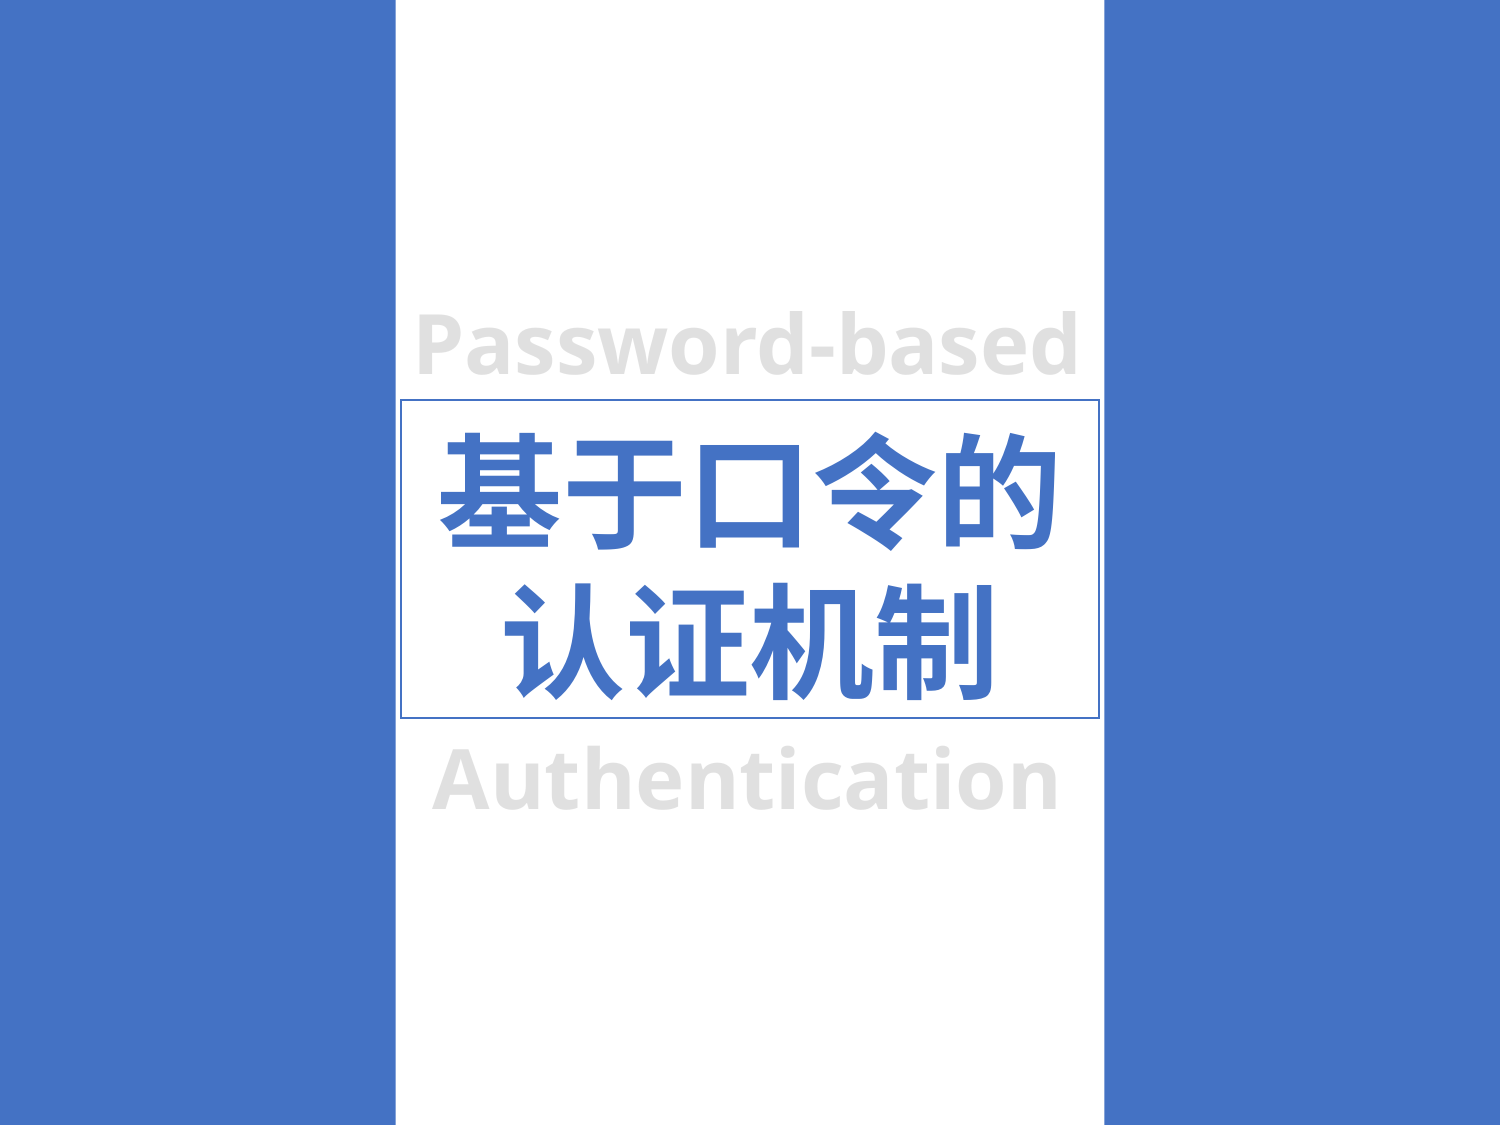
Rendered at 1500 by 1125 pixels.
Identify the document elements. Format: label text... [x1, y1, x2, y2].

text_box Password-based Authentication [397, 283, 1103, 399]
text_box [373, 399, 1127, 726]
text_box Password-based Authentication [397, 726, 1103, 834]
text_box [1103, 0, 1500, 1125]
text_box [0, 0, 397, 1125]
